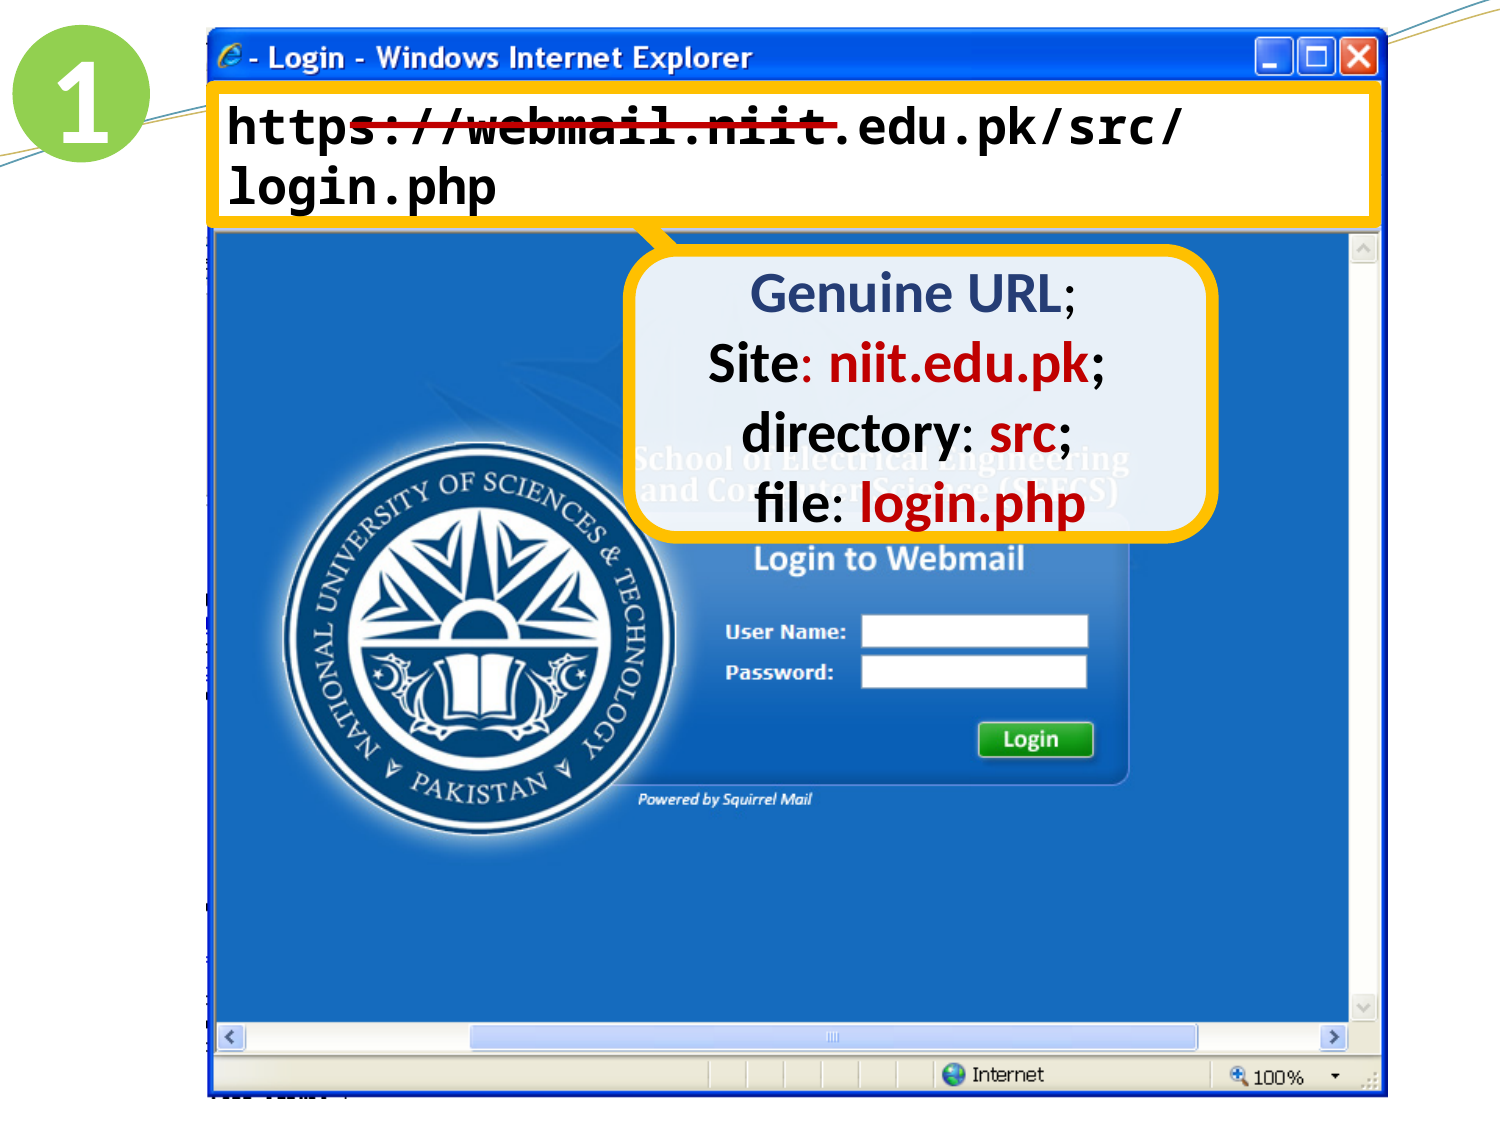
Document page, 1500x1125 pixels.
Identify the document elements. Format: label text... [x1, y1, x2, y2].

picture [206, 26, 1388, 1099]
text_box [574, 158, 1213, 538]
text_box 1 [10, 22, 153, 165]
